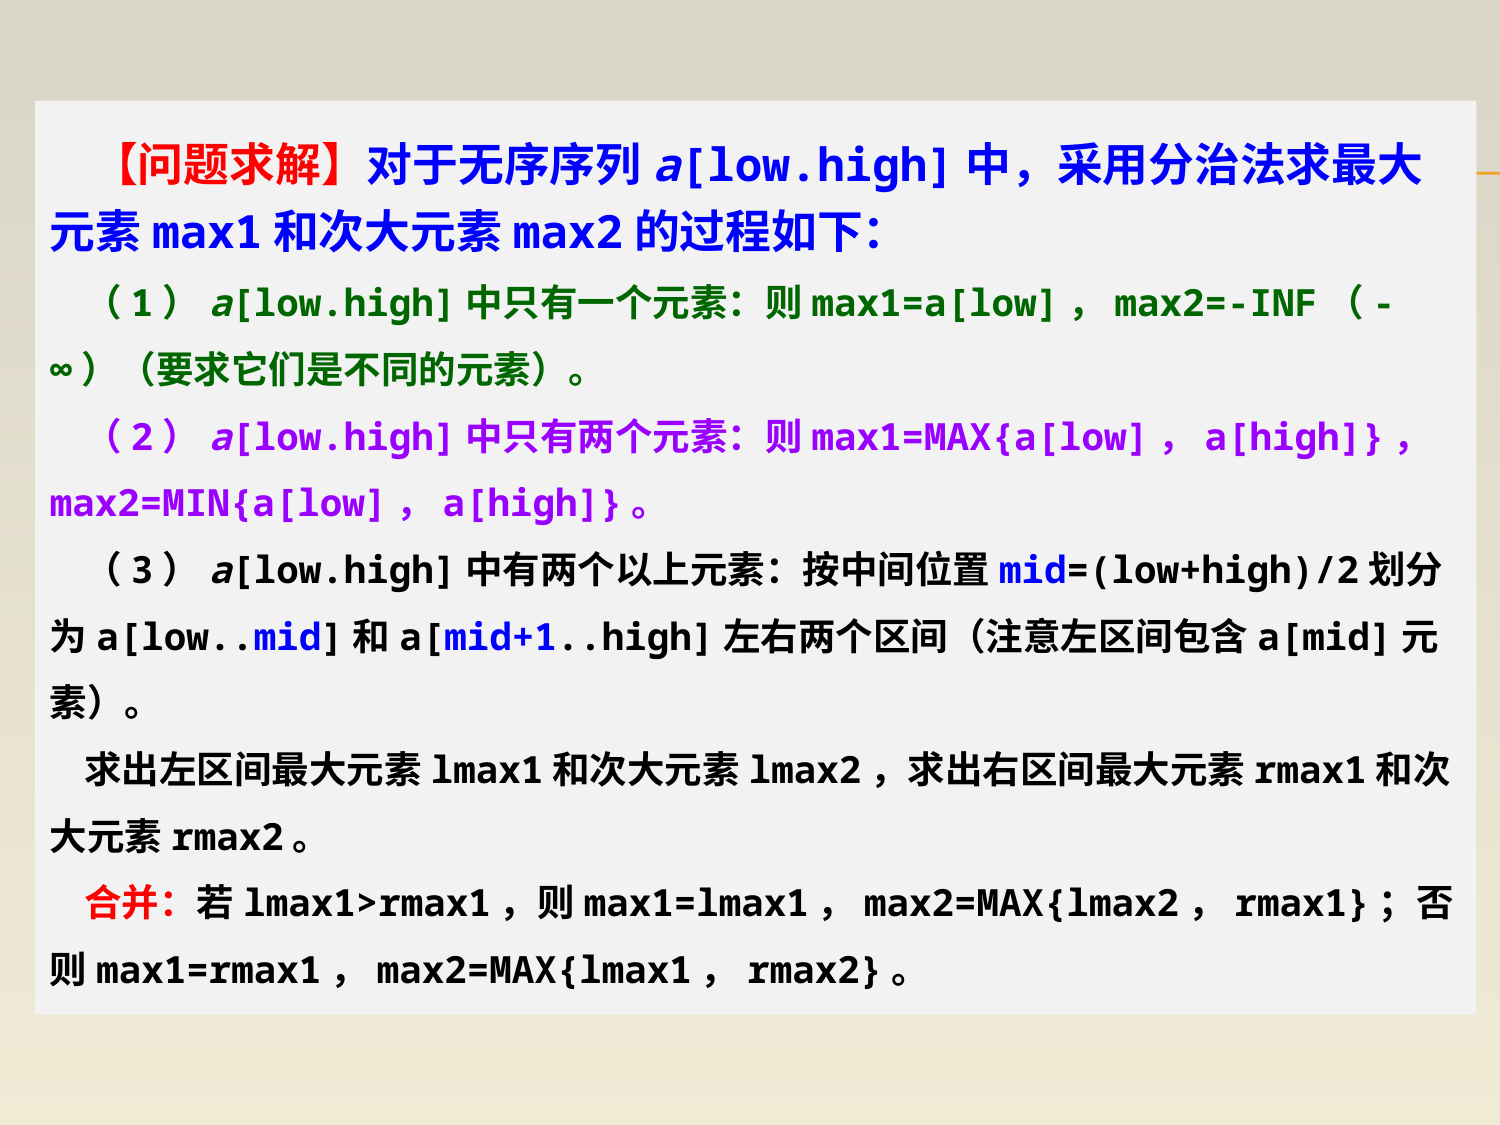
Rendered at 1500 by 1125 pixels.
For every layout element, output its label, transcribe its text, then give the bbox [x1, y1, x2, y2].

text_box 【问题求解】对于无序序列a[low.high]中，采用分治法求最大元素max1和次大元素max2的过程如下： （1）a[low.high]中只有一个元素：则max1=a[low]，max2=-INF（-∞）（要求它们是不同的元素）。 （2）a[low.high]中只有两个元素：则max1=MAX{a[low]，a[high]}，max2=MIN{a[low]，a[high]}。 （3）a[low.high]中有两个以上元素：按中间位置mid=(low+high)/2划分为a[low..mid]和a[mid+1..high]左右两个区间（注意左区间包含a[mid]元素）。 求出左区间最大元素lmax1和次大元素lmax2，求出右区间最大元素rmax1和次大元素rmax2。 合并：若lmax1>rmax1，则max1=lmax1，max2=MAX{lmax2，rmax1}；否则max1=rmax1，max2=MAX{lmax1，rmax2}。 [35, 100, 1477, 1015]
